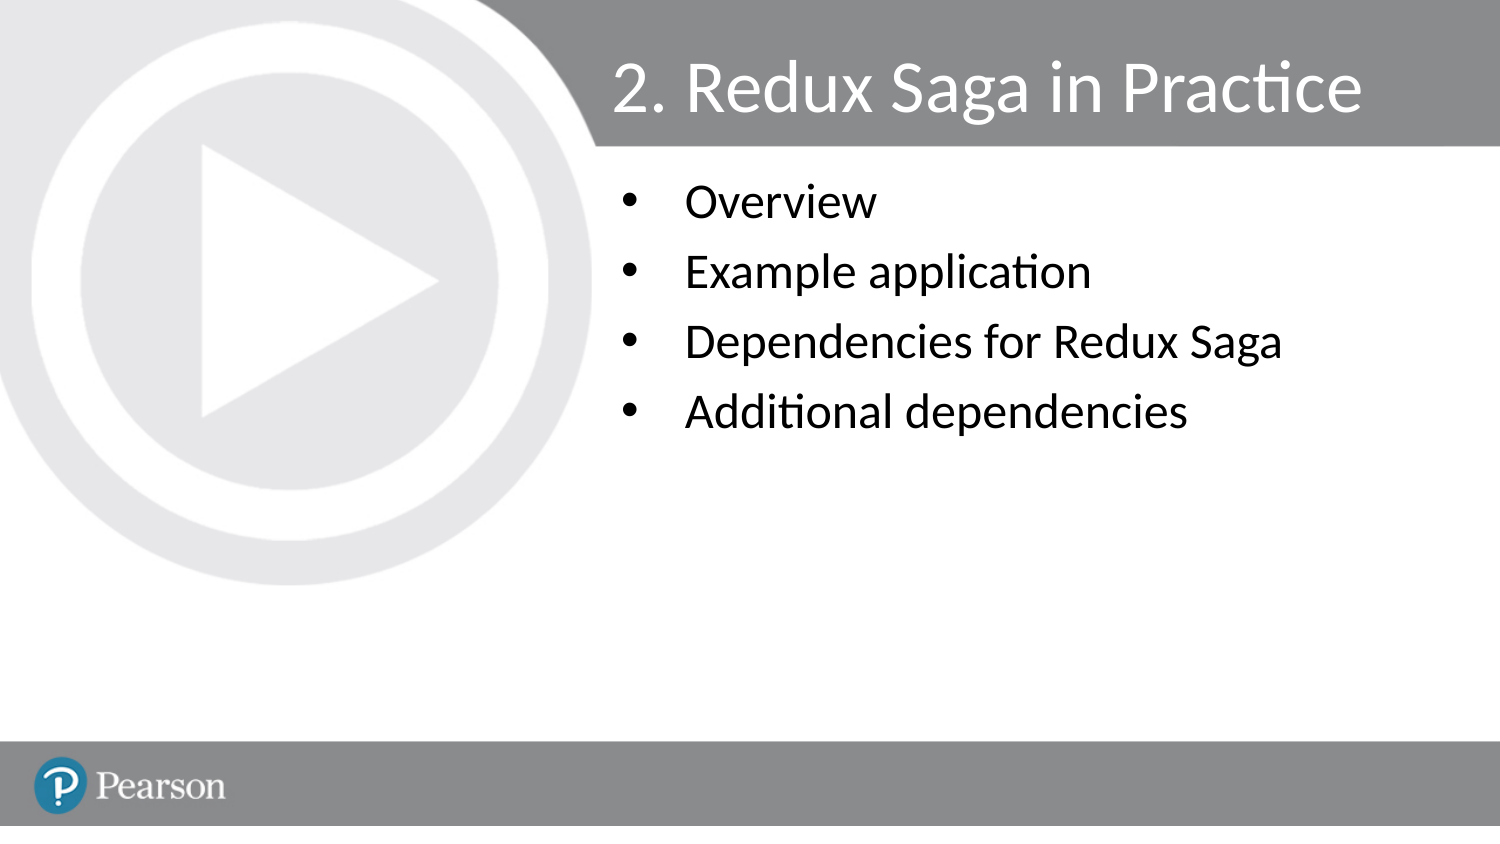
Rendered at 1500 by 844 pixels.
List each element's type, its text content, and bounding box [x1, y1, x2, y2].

title 2. Redux Saga in Practice [596, 30, 1465, 161]
picture [0, 0, 1500, 826]
subtitle Overview Example application Dependencies for Redux Saga Additional dependencies [596, 161, 1465, 712]
